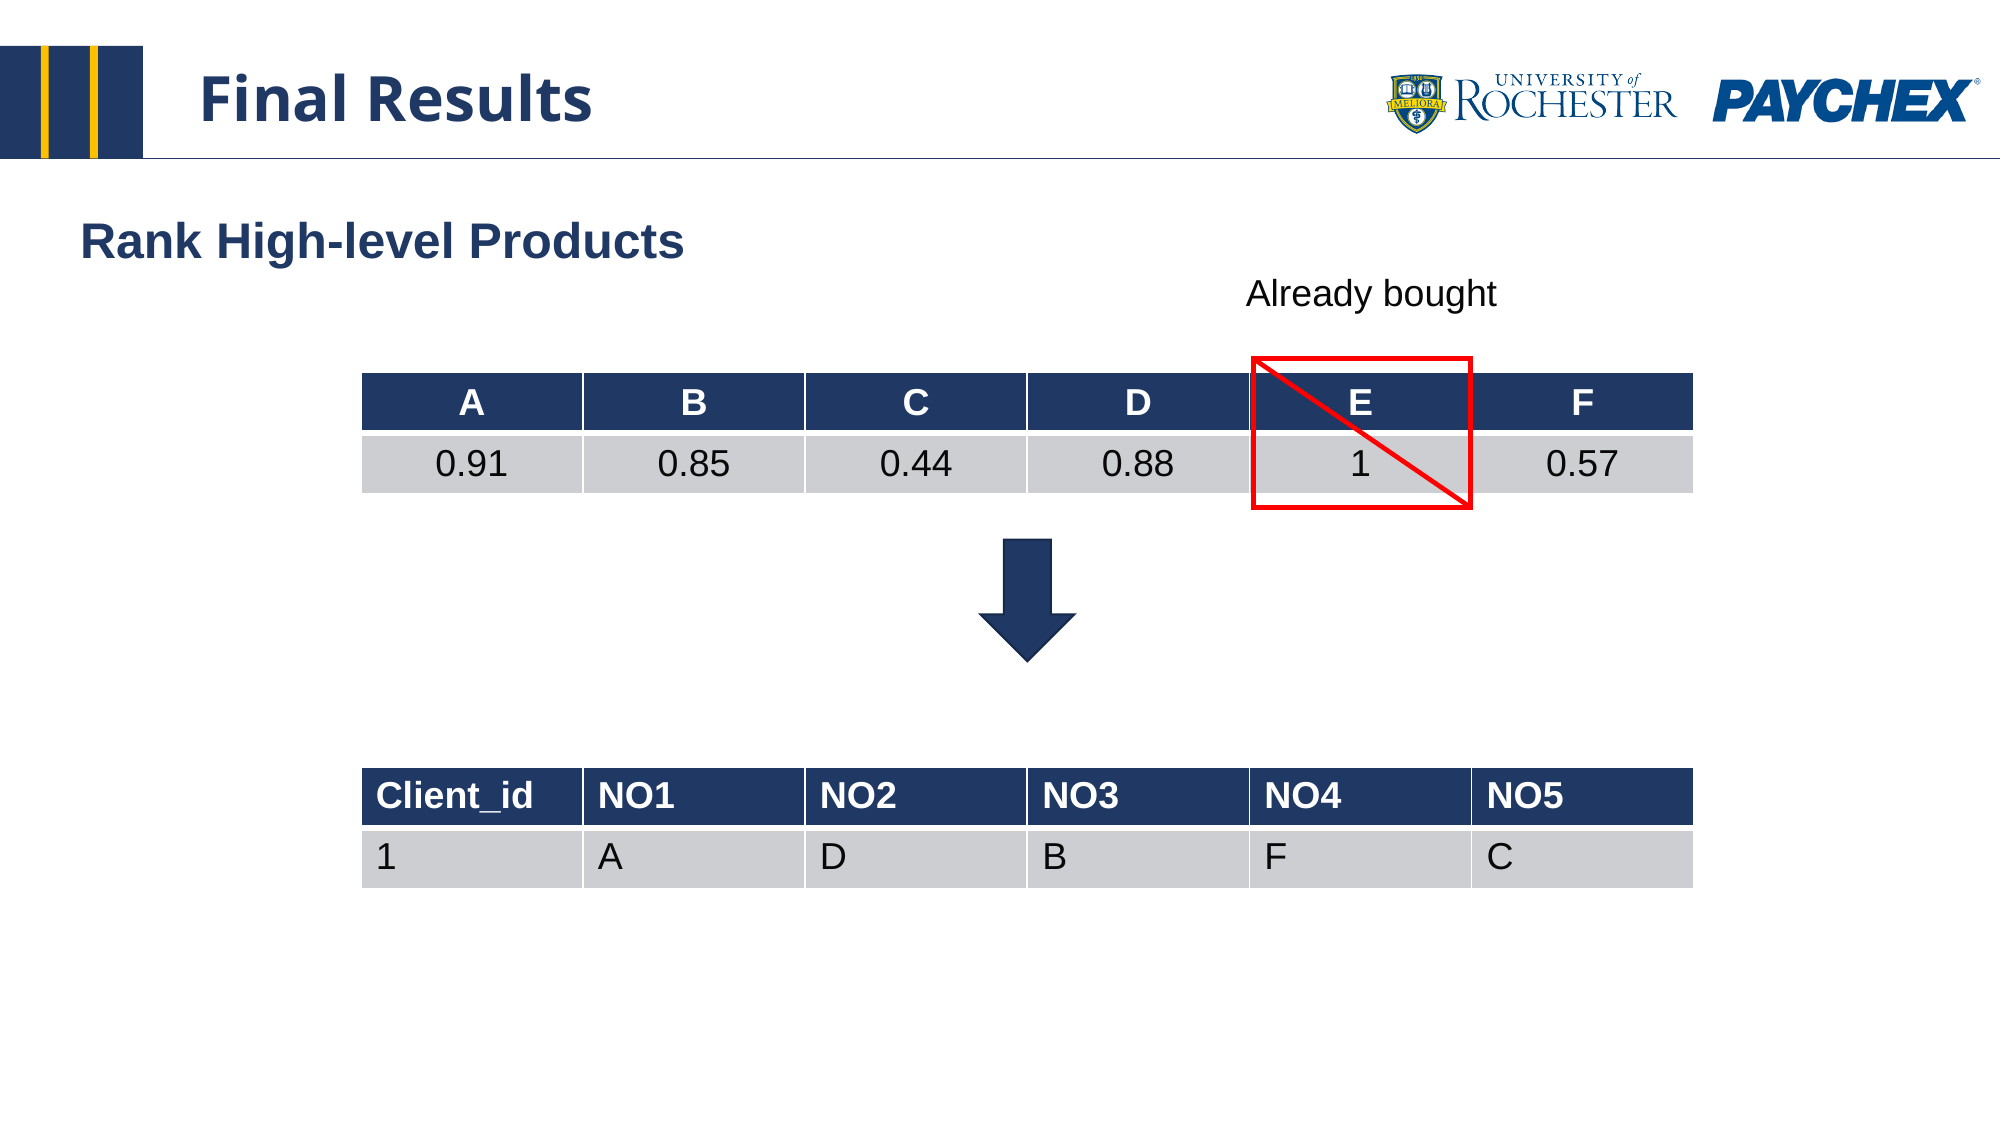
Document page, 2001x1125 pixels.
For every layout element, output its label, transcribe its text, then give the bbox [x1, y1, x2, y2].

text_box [1253, 358, 1471, 508]
picture [1386, 73, 1678, 134]
table_header NO4 [1250, 768, 1471, 825]
table_cell D [806, 831, 1026, 888]
text_box Rank High-level Products [65, 208, 1133, 278]
table_cell 0.85 [584, 436, 804, 493]
text_box Already bought [1231, 261, 1623, 321]
table_cell 0.91 [362, 436, 582, 493]
table_cell A [584, 831, 804, 888]
table_header B [584, 373, 804, 430]
table_cell 1 [362, 831, 582, 888]
table_header C [806, 373, 1026, 430]
table_cell F [1250, 831, 1471, 888]
table_header NO3 [1028, 768, 1249, 825]
table_cell 0.44 [806, 436, 1026, 493]
table_header A [362, 373, 582, 430]
table_cell C [1472, 831, 1693, 888]
table_cell B [1028, 831, 1249, 888]
table_cell 0.88 [1028, 436, 1249, 493]
table_header D [1028, 373, 1249, 430]
table_header NO5 [1472, 768, 1693, 825]
table_header F [1472, 373, 1693, 430]
text_box [977, 538, 1077, 663]
table_header NO2 [806, 768, 1026, 825]
list Final Results [183, 60, 1181, 144]
picture [1707, 73, 1983, 126]
table_cell 0.57 [1472, 436, 1693, 493]
table_header Client_id [362, 768, 582, 825]
table_header NO1 [584, 768, 804, 825]
